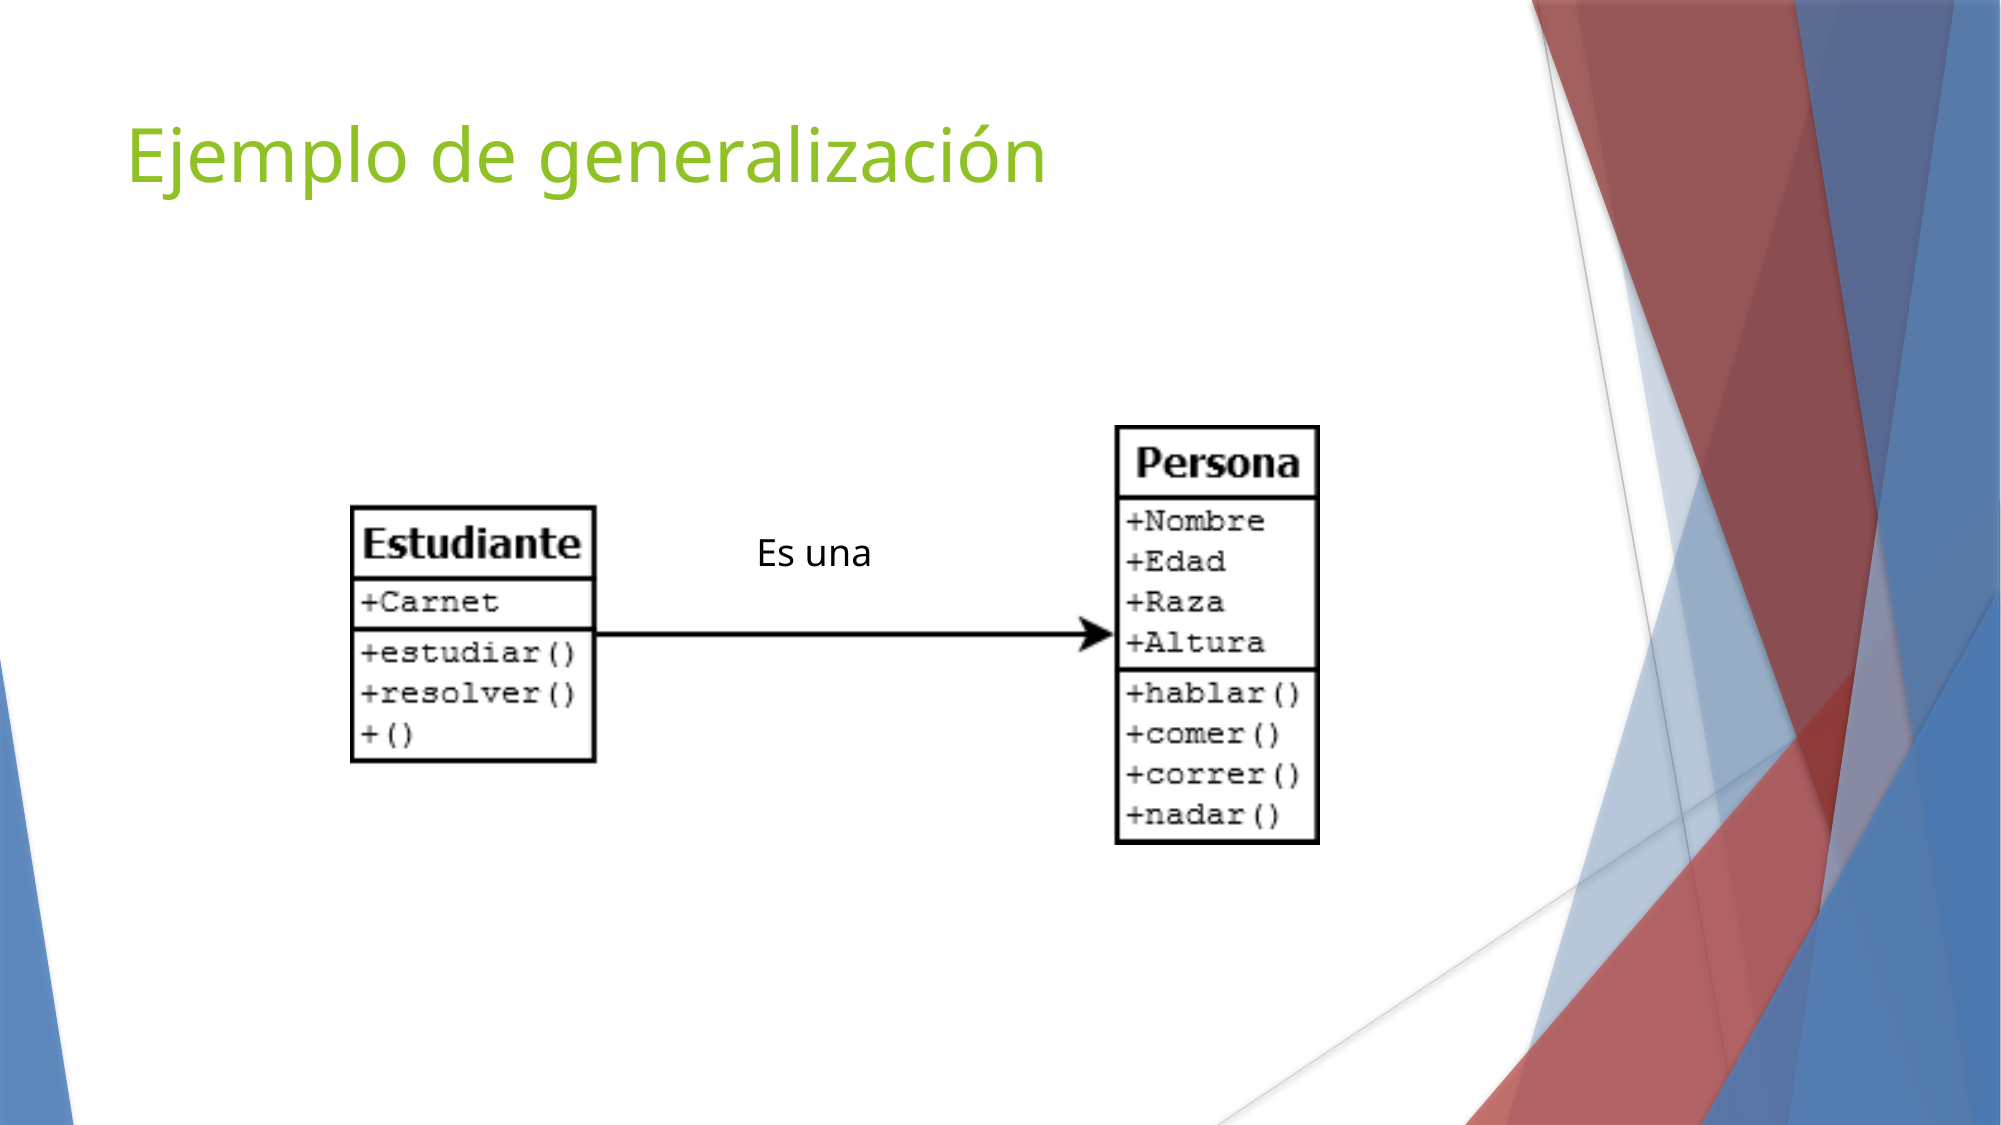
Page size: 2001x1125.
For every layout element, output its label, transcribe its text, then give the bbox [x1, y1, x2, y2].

text_box Ejemplo de generalización [111, 99, 1522, 213]
picture [349, 425, 1321, 846]
